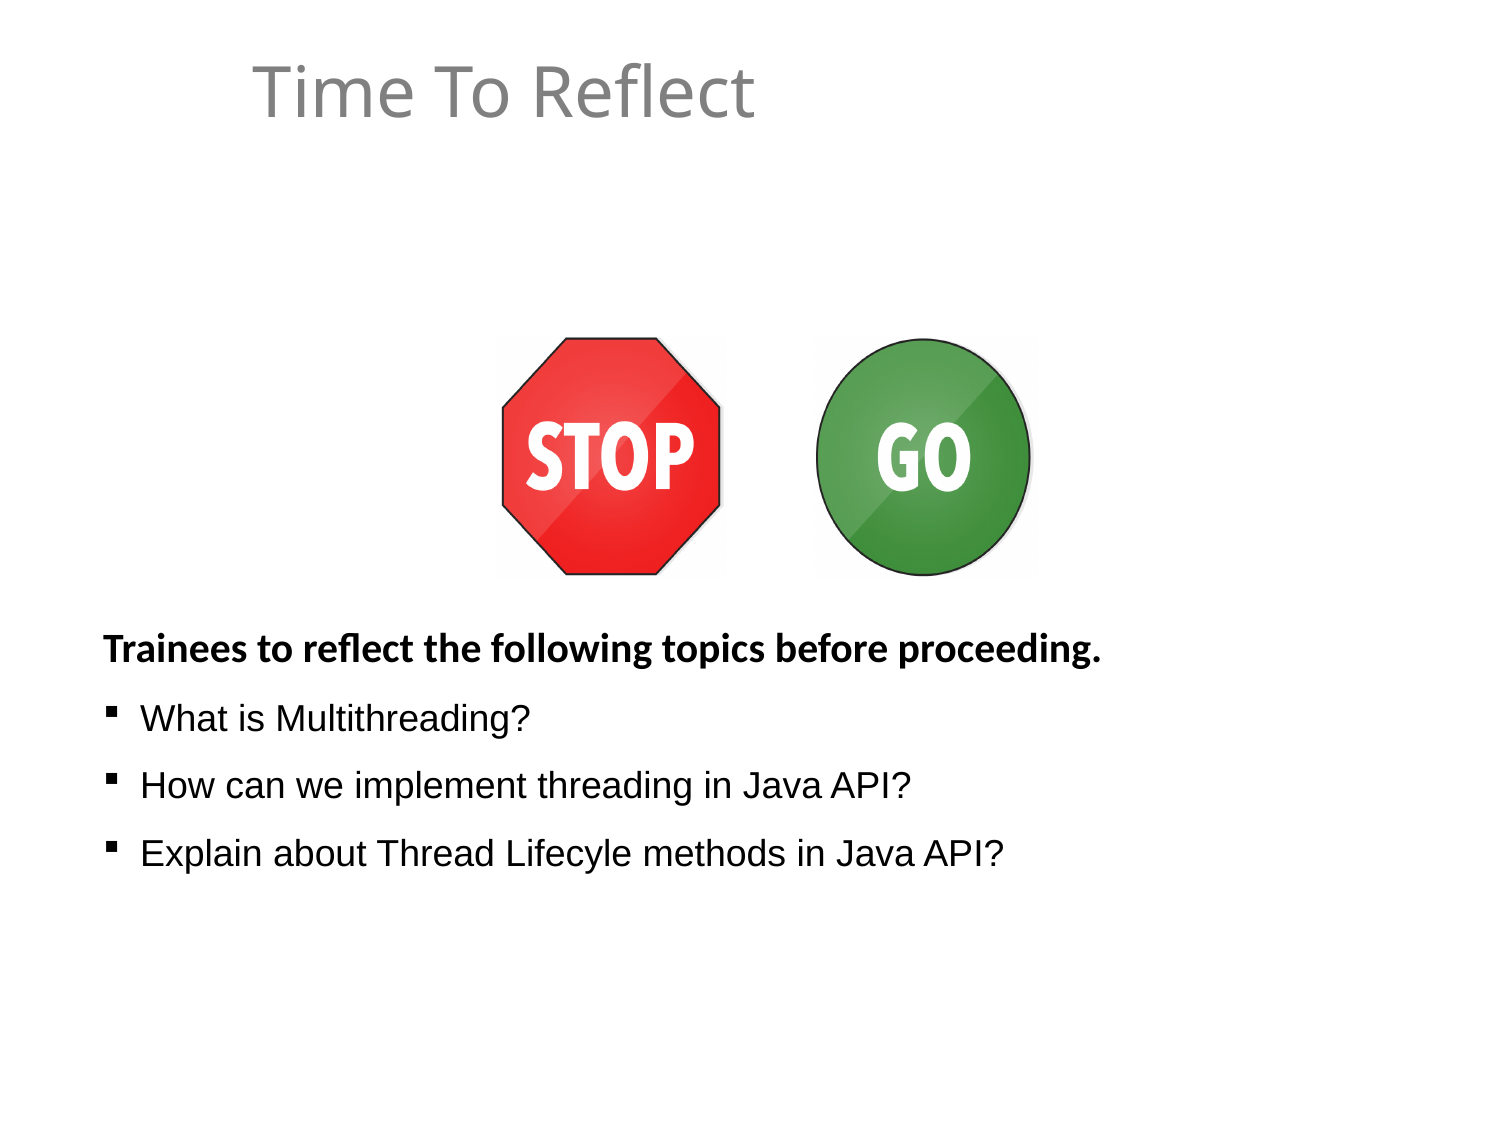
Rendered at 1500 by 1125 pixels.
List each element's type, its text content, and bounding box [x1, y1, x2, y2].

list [813, 334, 1037, 580]
title Time To Reflect [237, 2, 1500, 188]
text_box Trainees to reflect the following topics before proceeding. What is Multithreading? How can we implement threading in Java API? Explain about Thread Lifecyle methods in Java API? [88, 282, 1439, 943]
picture [496, 334, 725, 580]
